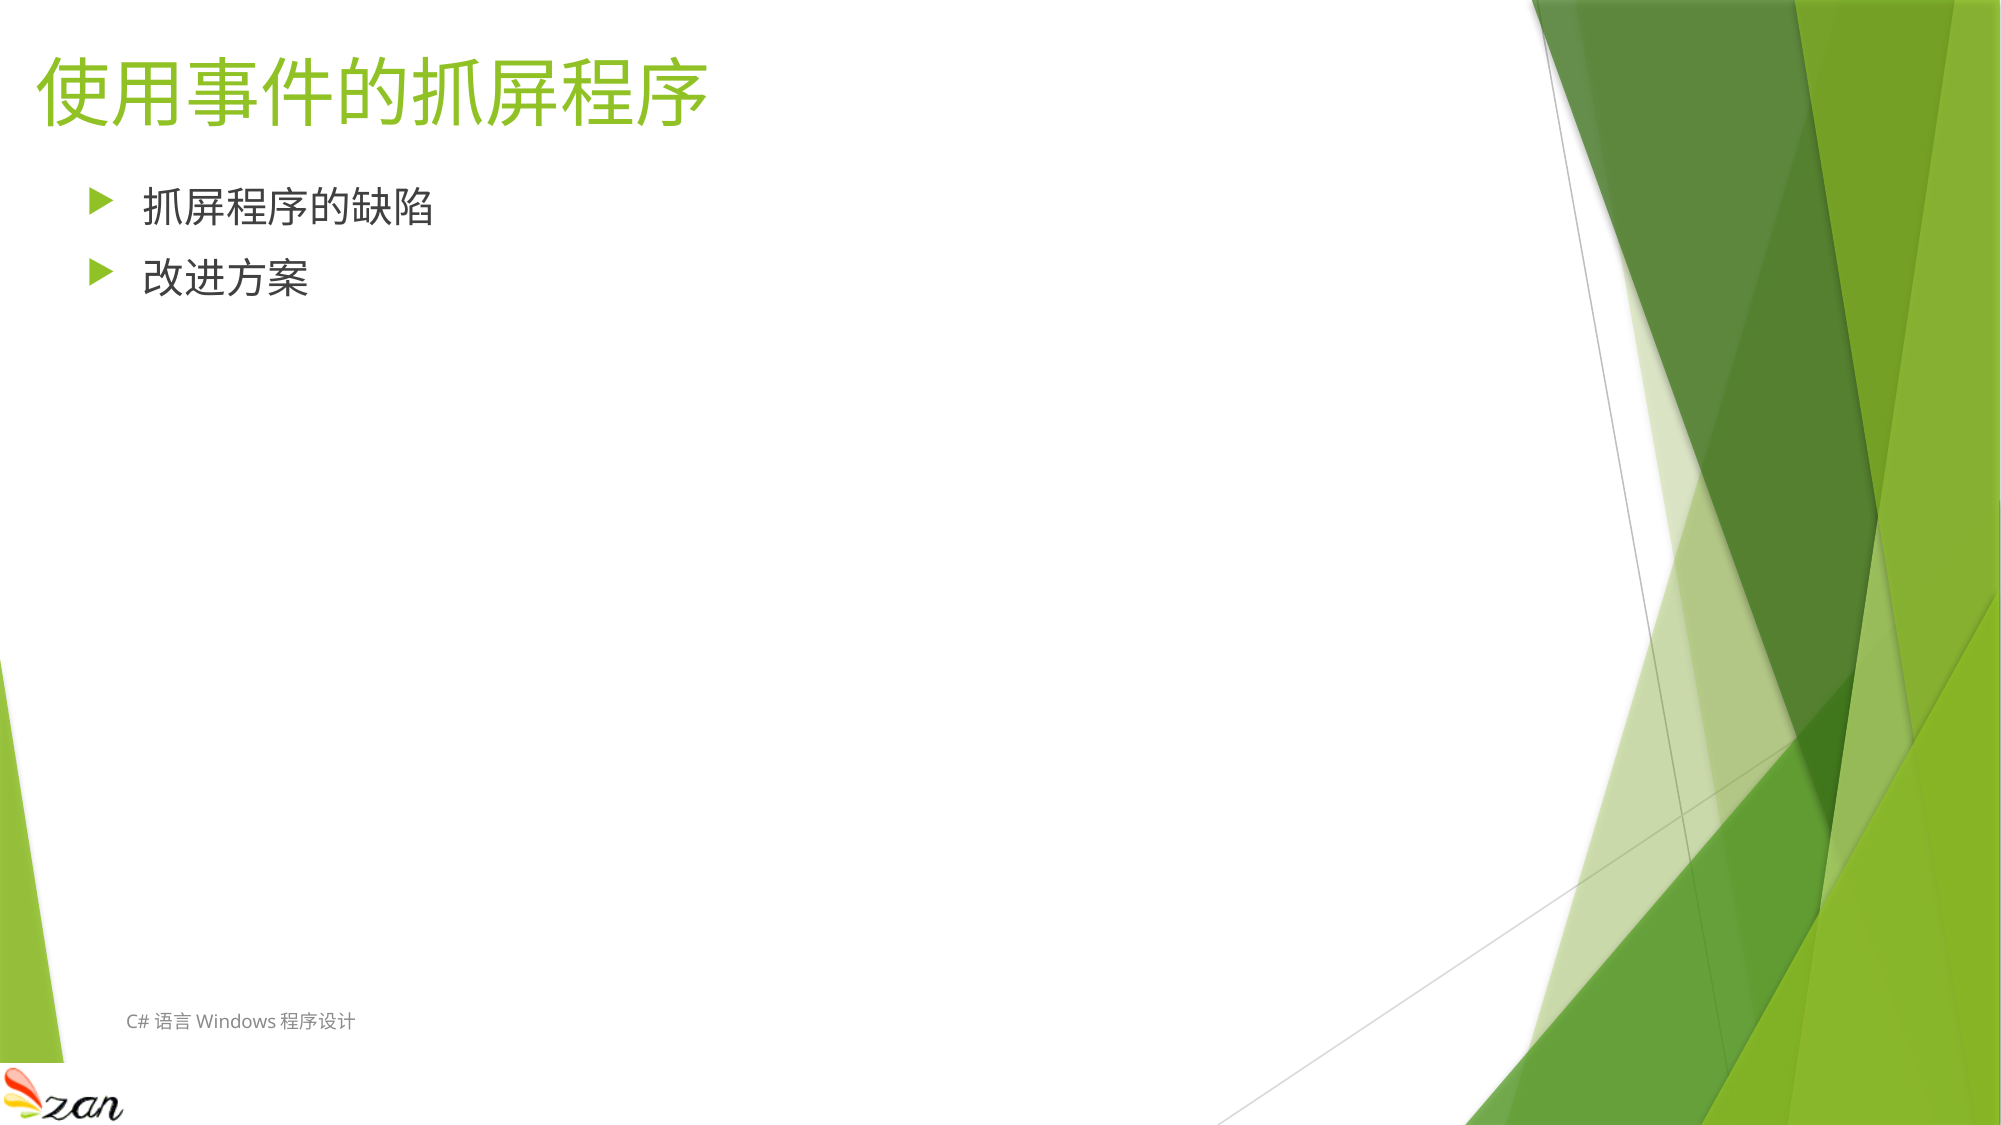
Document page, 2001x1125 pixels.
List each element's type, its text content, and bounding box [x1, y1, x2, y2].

title 使用事件的抓屏程序 [20, 37, 739, 150]
list 抓屏程序的缺陷 改进方案 [71, 173, 586, 343]
footer C#语言Windows程序设计 [111, 991, 1145, 1051]
picture [0, 1063, 128, 1125]
